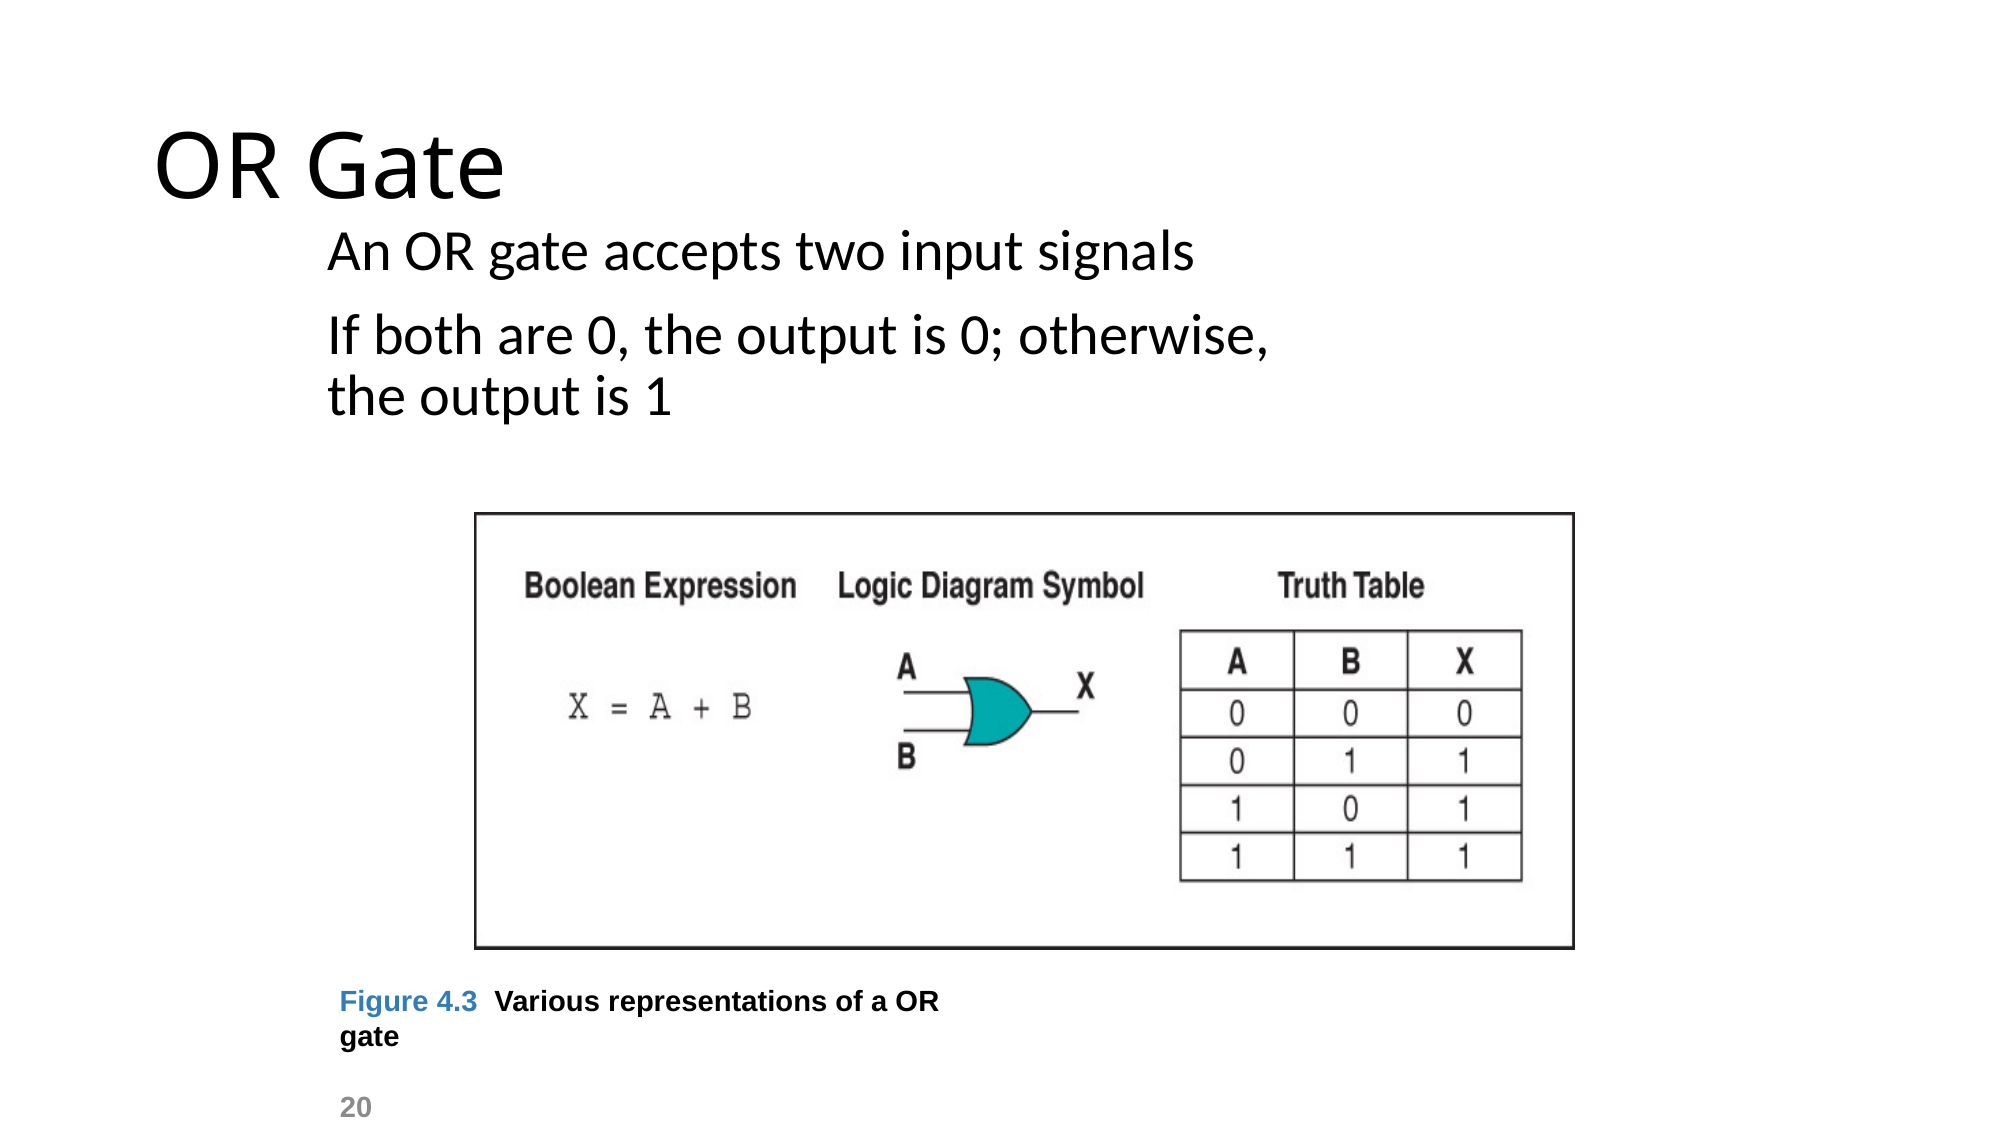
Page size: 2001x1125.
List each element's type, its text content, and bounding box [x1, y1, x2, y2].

list An OR gate accepts two input signals If both are 0, the output is 0; otherwise, the output is 1 [312, 212, 1688, 575]
picture [474, 512, 1575, 950]
slide_number 20 [324, 1087, 1450, 1125]
text_box Figure 4.3 Various representations of a OR gate [324, 974, 1023, 1060]
title OR Gate [137, 59, 1863, 278]
